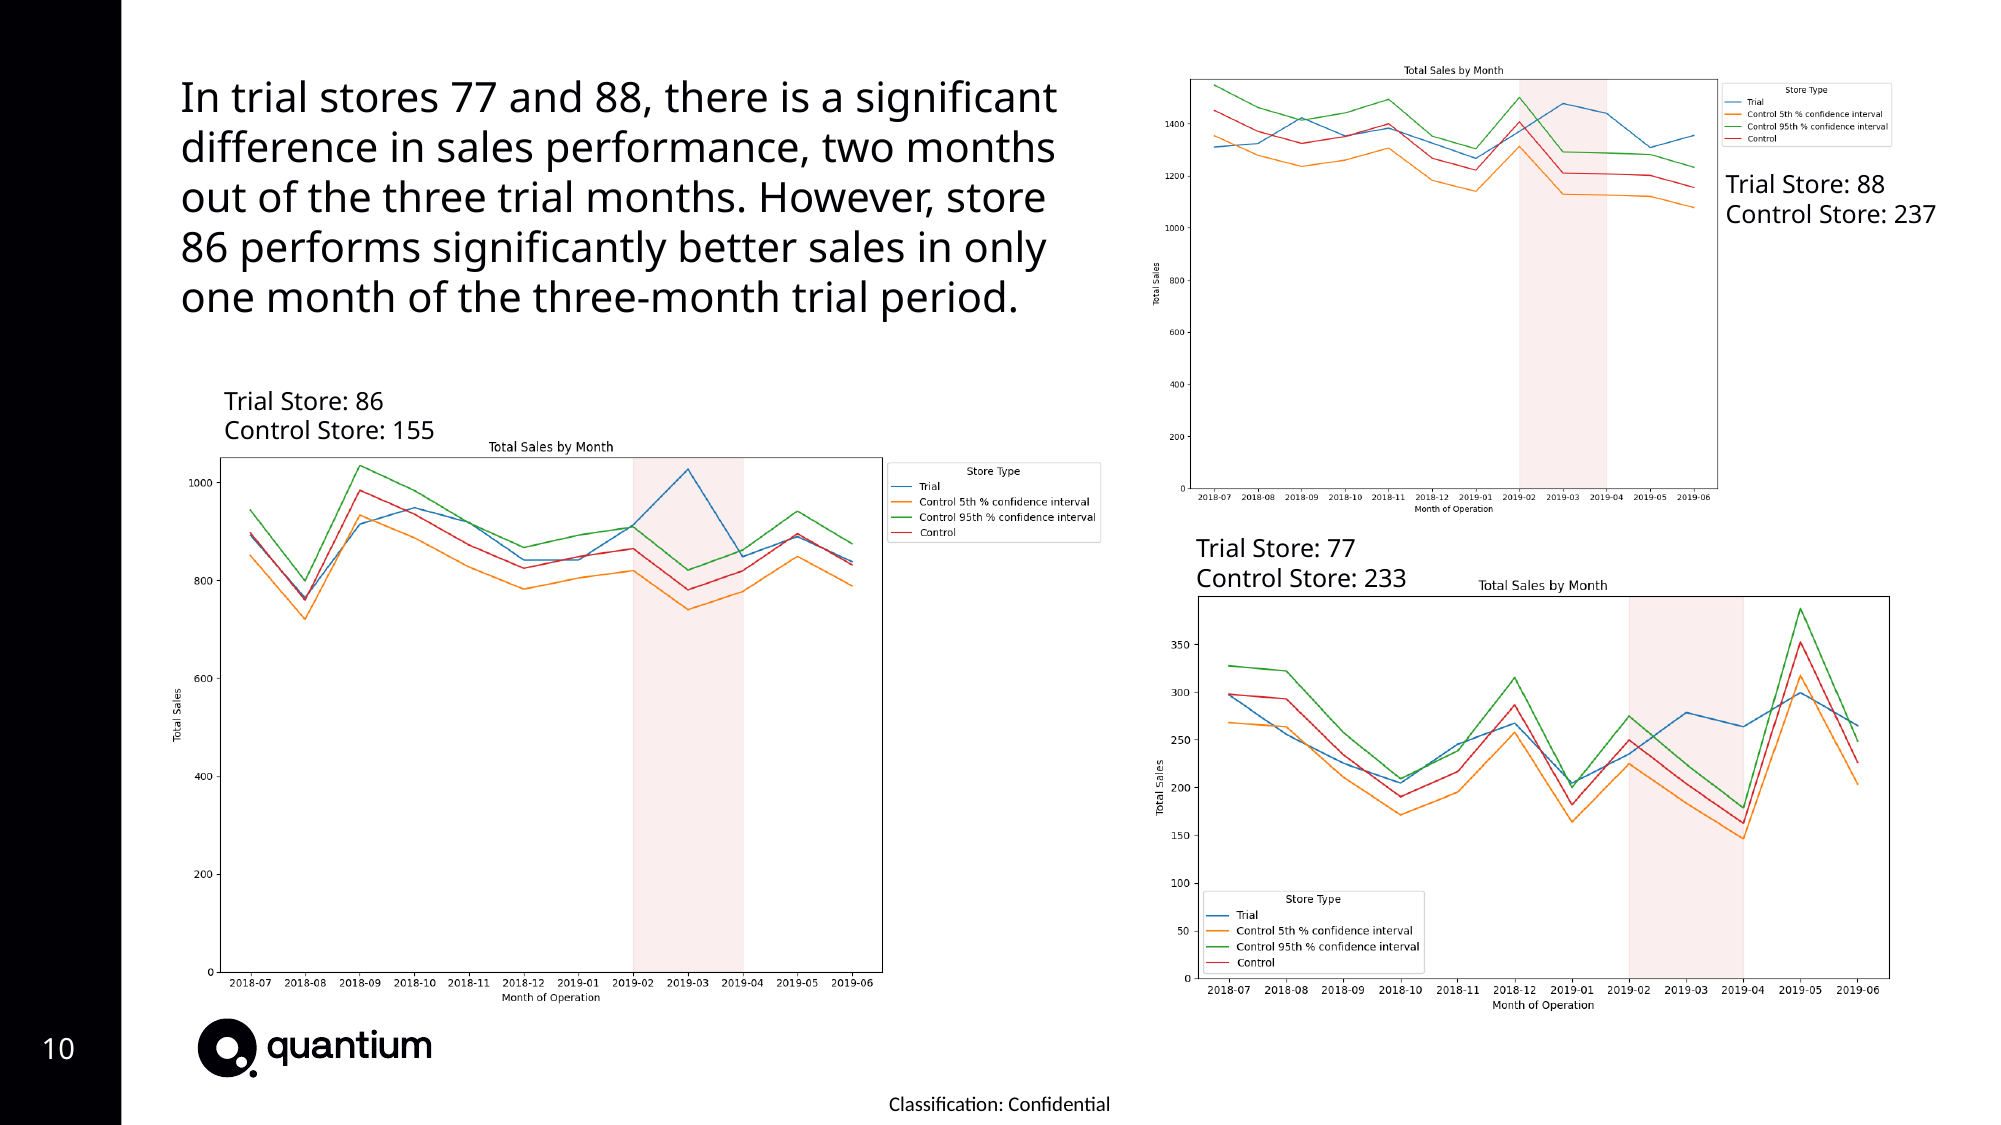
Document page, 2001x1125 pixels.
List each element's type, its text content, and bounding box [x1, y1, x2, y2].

list In trial stores 77 and 88, there is a significant difference in sales performance, two months out of the three trial months. However, store 86 performs significantly better sales in only one month of the three-month trial period. [180, 71, 1106, 326]
text_box Trial Store: 86 Control Store: 155 [224, 384, 478, 430]
picture [162, 430, 1111, 1014]
picture [1144, 568, 1901, 1022]
picture [1144, 57, 1901, 522]
text_box Trial Store: 77 Control Store: 233 [1195, 532, 1450, 568]
text_box Trial Store: 88 Control Store: 237 [1901, 168, 1980, 229]
